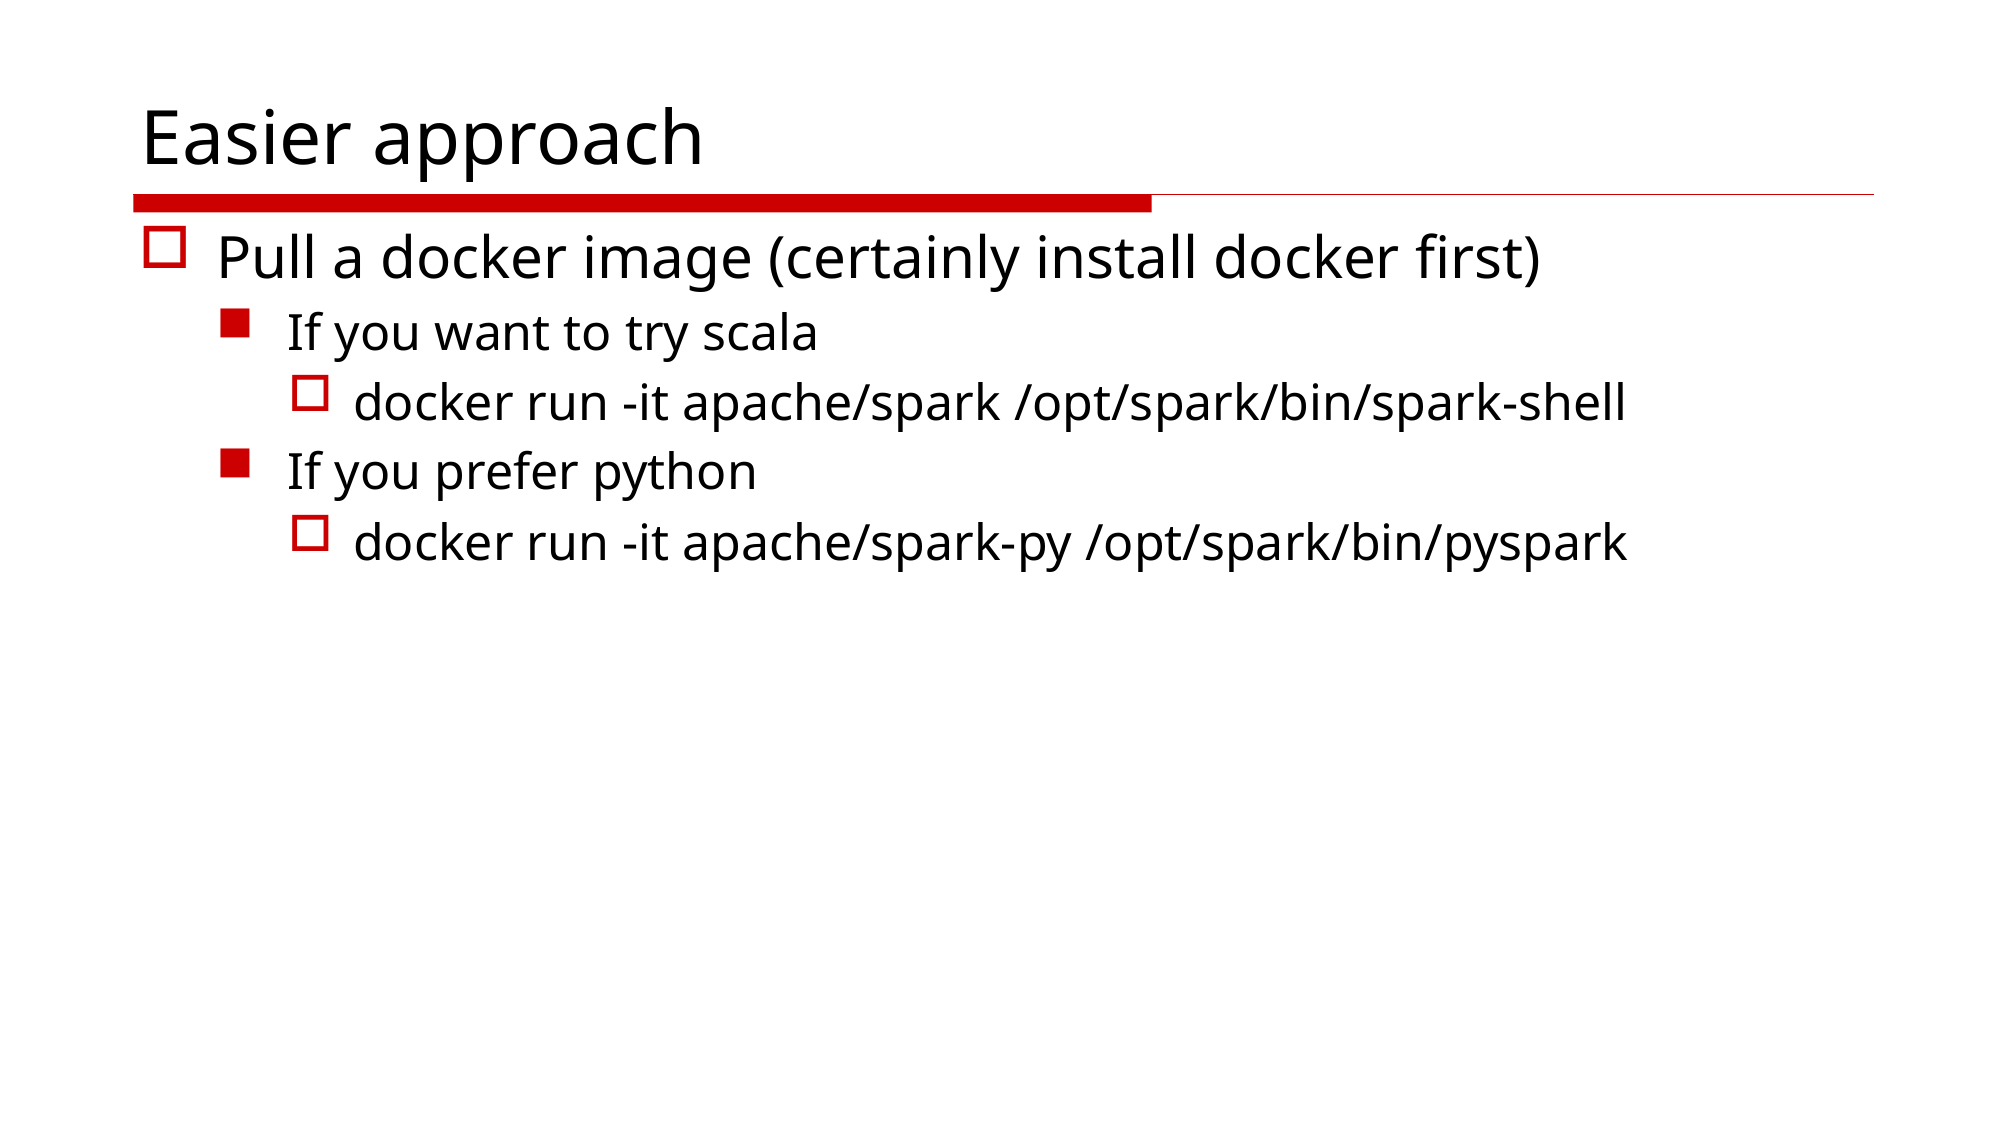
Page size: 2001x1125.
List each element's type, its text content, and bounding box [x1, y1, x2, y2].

list Pull a docker image (certainly install docker first) If you want to try scala docker run -it apache/spark /opt/spark/bin/spark-shell If you prefer python docker run -it apache/spark-py /opt/spark/bin/pyspark [123, 212, 1874, 1025]
title Easier approach [125, 12, 1876, 188]
